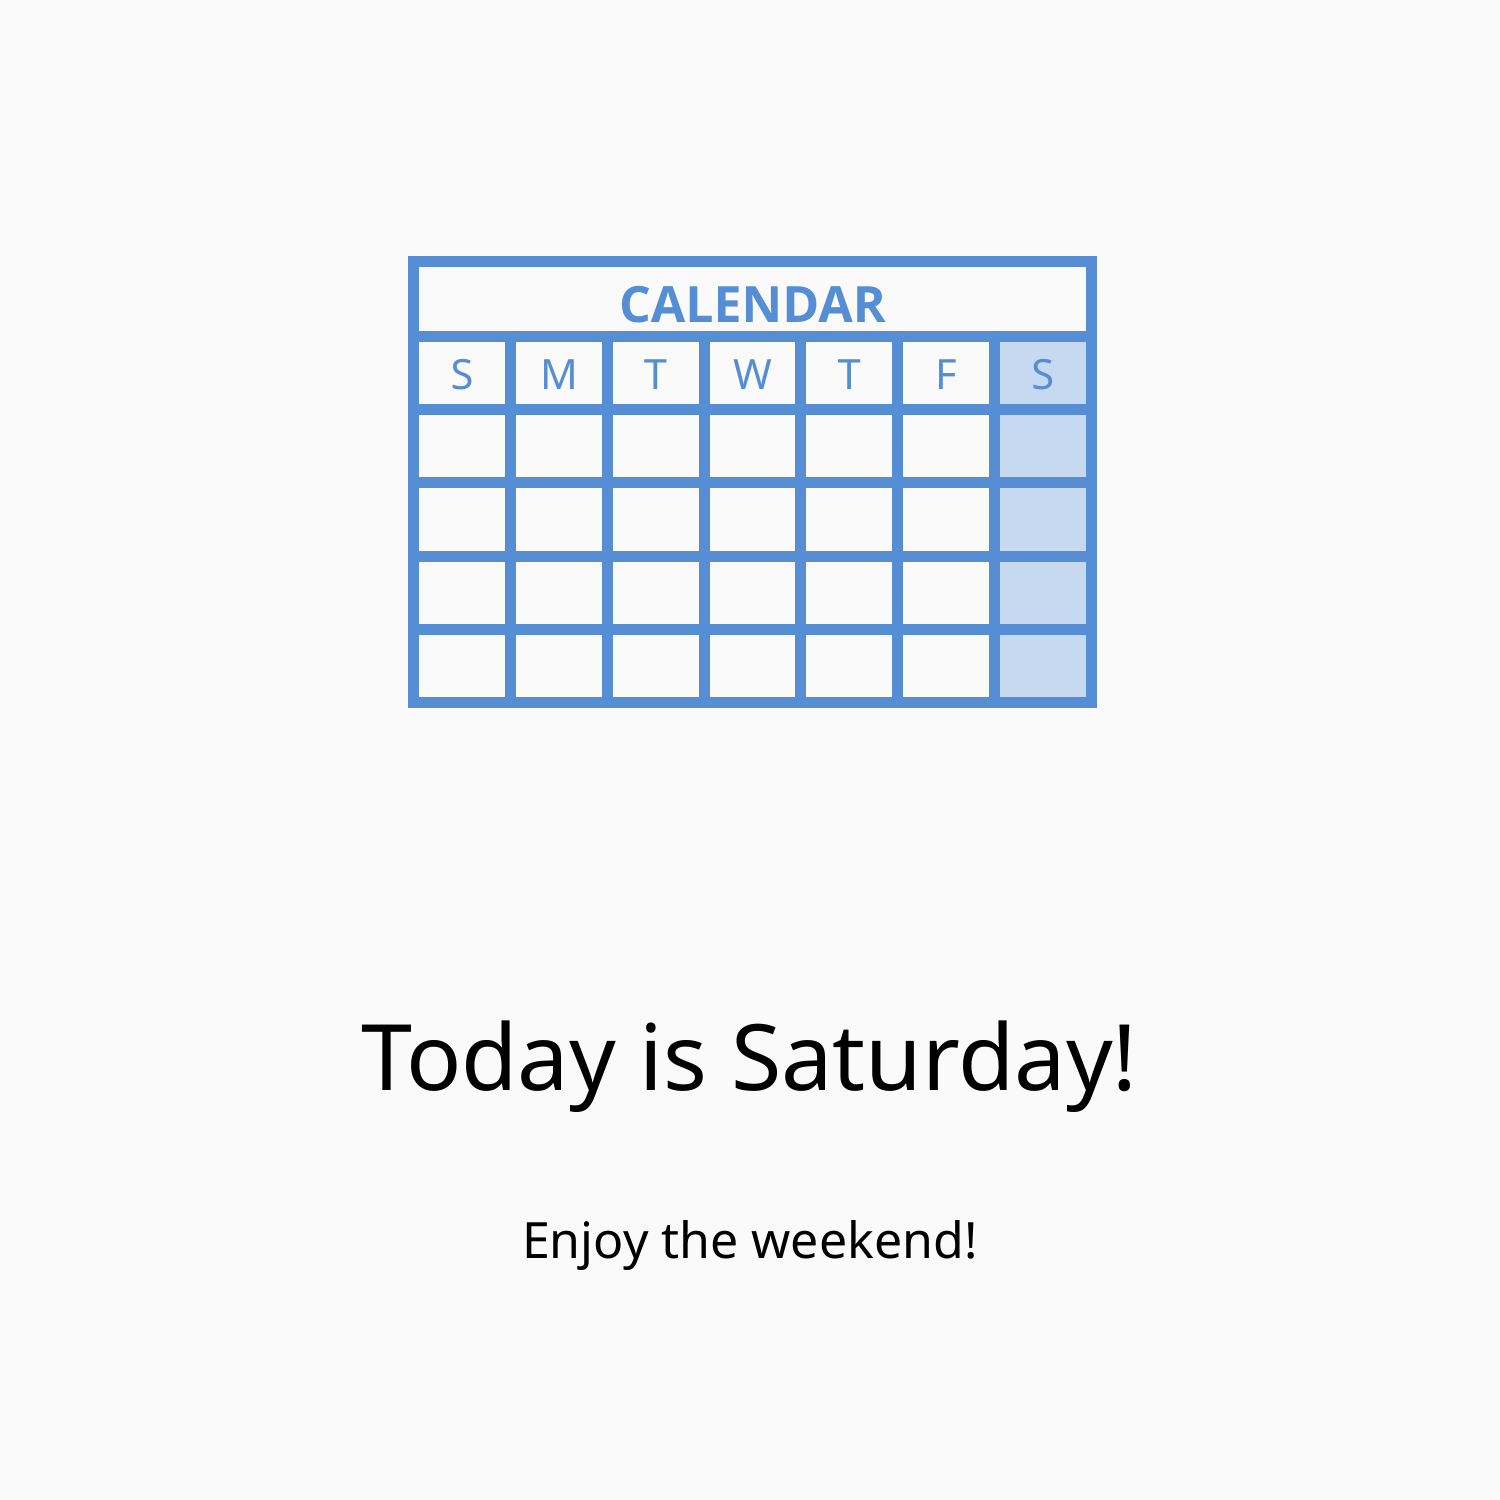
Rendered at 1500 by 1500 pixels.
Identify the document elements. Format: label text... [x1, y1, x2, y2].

table_cell [613, 488, 699, 551]
table_cell [419, 415, 505, 477]
table_cell [1000, 562, 1086, 624]
table_cell [613, 635, 699, 697]
table_cell [516, 635, 602, 697]
table_cell [903, 415, 989, 477]
table_cell [1000, 488, 1086, 551]
table_cell [516, 415, 602, 477]
table_cell [903, 635, 989, 697]
table_cell [613, 562, 699, 624]
table_cell [419, 562, 505, 624]
table_cell T [613, 342, 699, 404]
table_cell [516, 562, 602, 624]
text_box Today is Saturday! [346, 991, 1154, 1117]
table_cell [710, 635, 795, 697]
table_cell W [710, 342, 795, 404]
table_cell [419, 488, 505, 551]
table_cell S [419, 342, 505, 404]
table_cell [806, 488, 892, 551]
table_cell [710, 488, 795, 551]
table_cell [806, 562, 892, 624]
table_cell [710, 562, 795, 624]
table_cell [419, 635, 505, 697]
table_cell [516, 488, 602, 551]
table_cell [1000, 415, 1086, 477]
table_cell [903, 562, 989, 624]
table_cell [903, 488, 989, 551]
table_cell T [806, 342, 892, 404]
table_cell [806, 635, 892, 697]
table_cell S [1000, 342, 1086, 404]
table_cell [613, 415, 699, 477]
table_cell F [903, 342, 989, 404]
table_cell M [516, 342, 602, 404]
table_header CALENDAR [419, 267, 1086, 331]
table_cell [806, 415, 892, 477]
table_cell [710, 415, 795, 477]
text_box Enjoy the weekend! [507, 1201, 993, 1277]
table_cell [1000, 635, 1086, 697]
